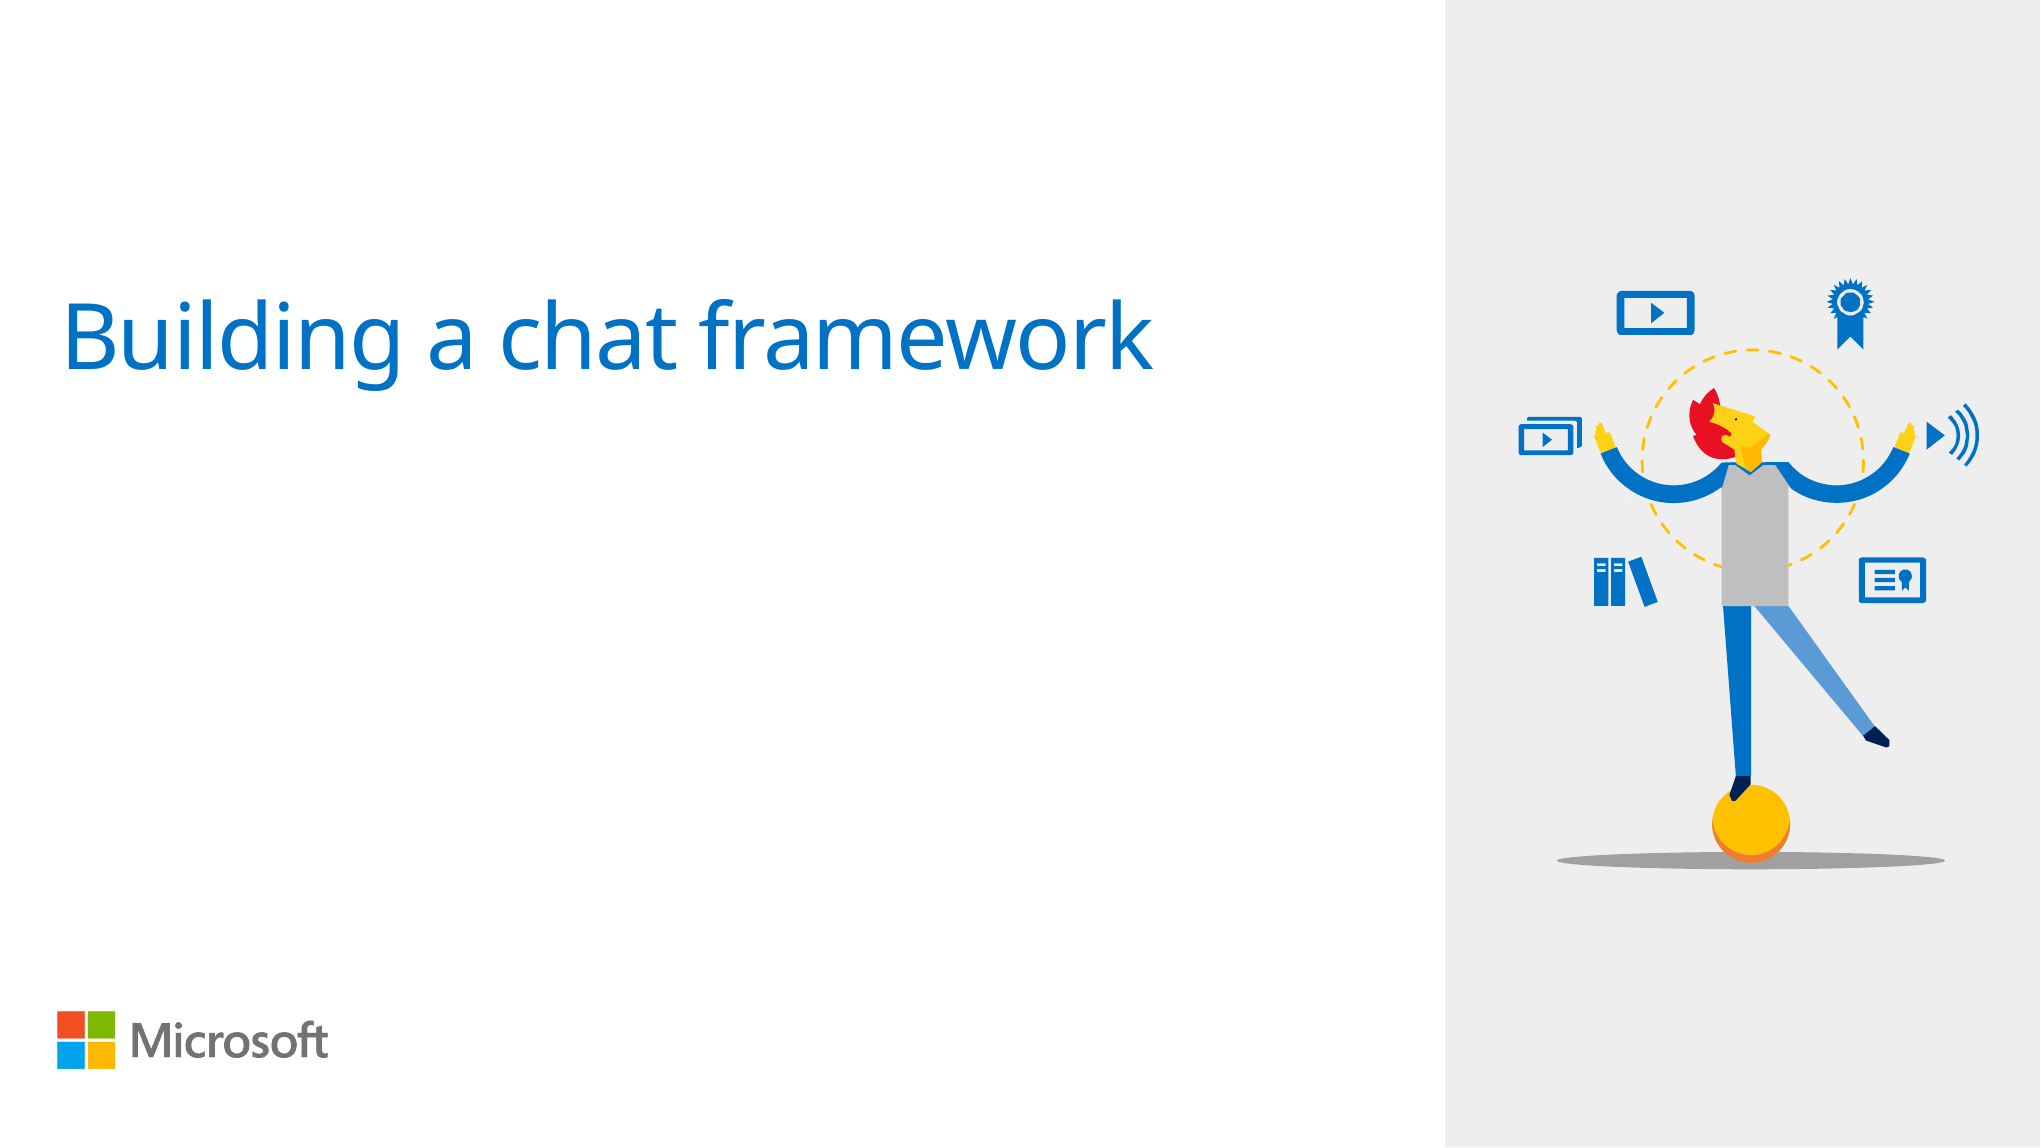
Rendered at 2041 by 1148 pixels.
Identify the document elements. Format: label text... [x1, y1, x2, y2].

title Building a chat framework [45, 275, 1429, 456]
picture [57, 1011, 328, 1069]
